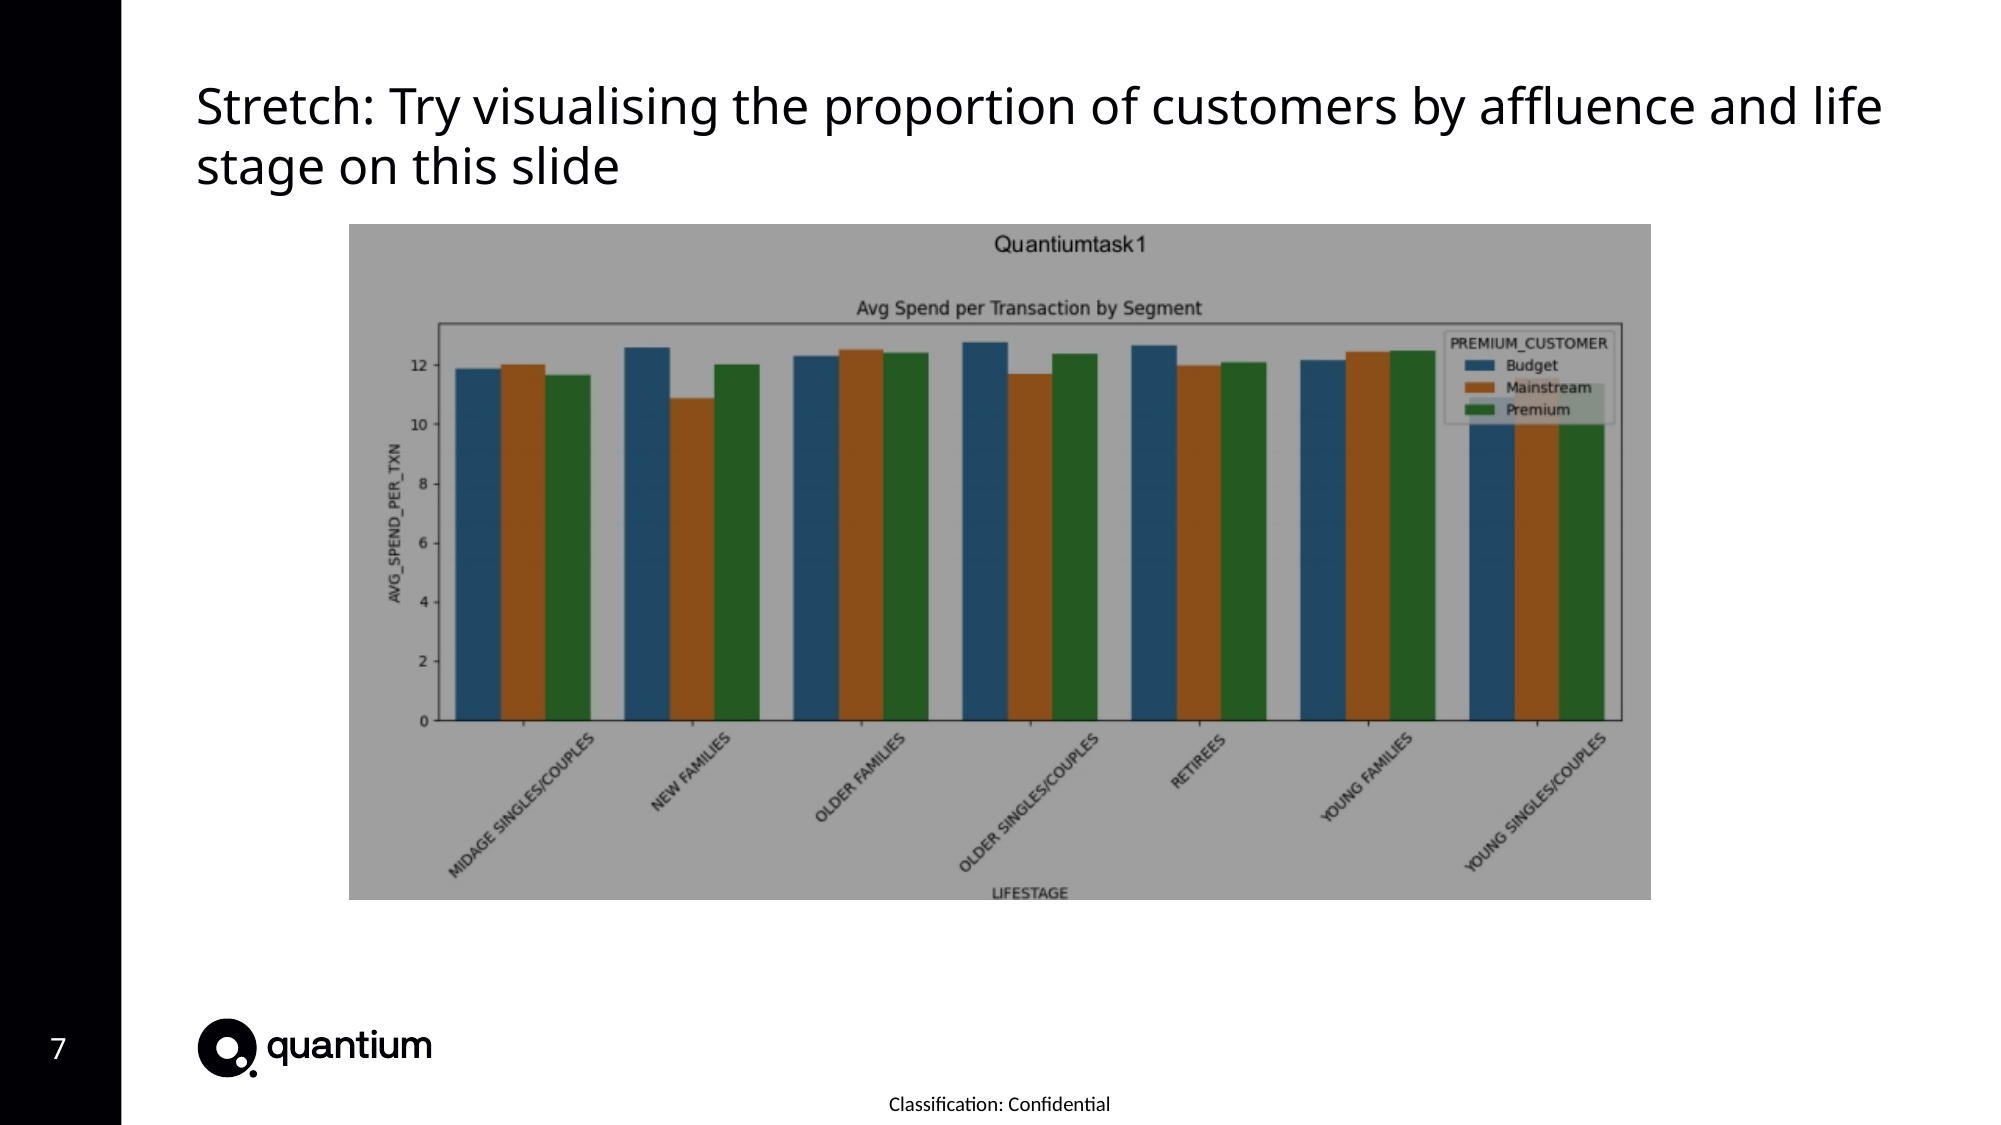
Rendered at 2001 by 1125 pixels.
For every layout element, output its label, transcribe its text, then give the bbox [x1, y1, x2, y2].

list Stretch: Try visualising the proportion of customers by affluence and life stage on this slide [196, 74, 1916, 210]
picture [349, 224, 1651, 900]
